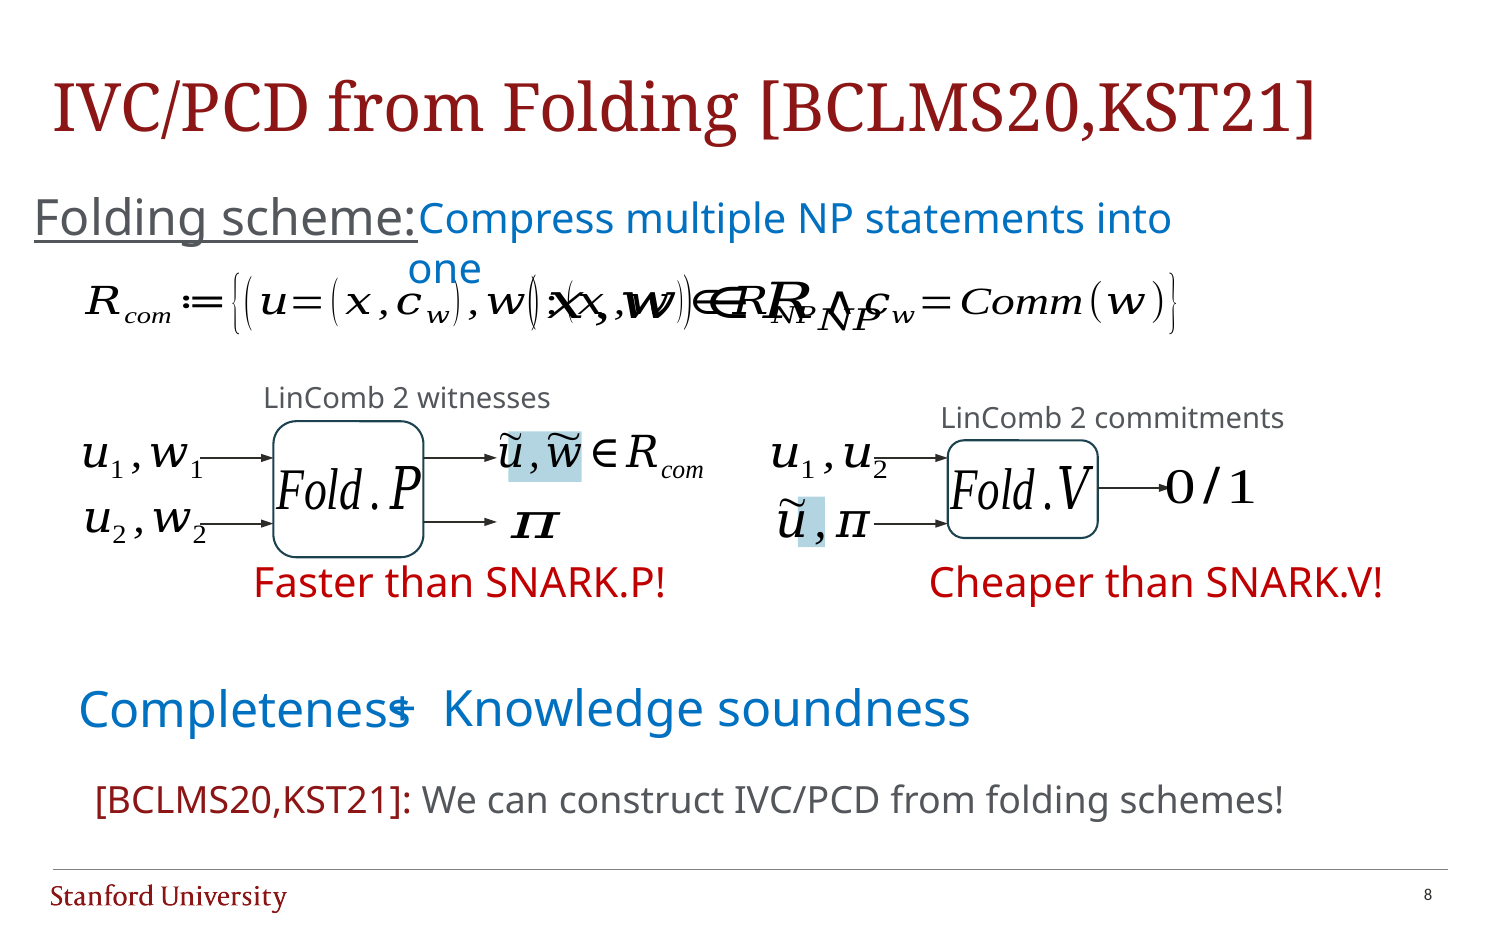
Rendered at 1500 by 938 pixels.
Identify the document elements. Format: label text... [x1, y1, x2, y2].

slide_number 8 [1110, 868, 1448, 919]
title IVC/PCD from Folding [BCLMS20,KST21] [52, 34, 1448, 185]
text_box + Knowledge soundness [373, 669, 987, 744]
picture [37, 870, 301, 927]
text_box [80, 421, 705, 558]
text_box Completeness [63, 669, 440, 745]
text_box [253, 547, 1381, 615]
text_box Folding scheme: [19, 178, 433, 254]
text_box [BCLMS20,KST21]: We can construct IVC/PCD from folding schemes! [79, 768, 1338, 829]
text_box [768, 429, 1257, 547]
